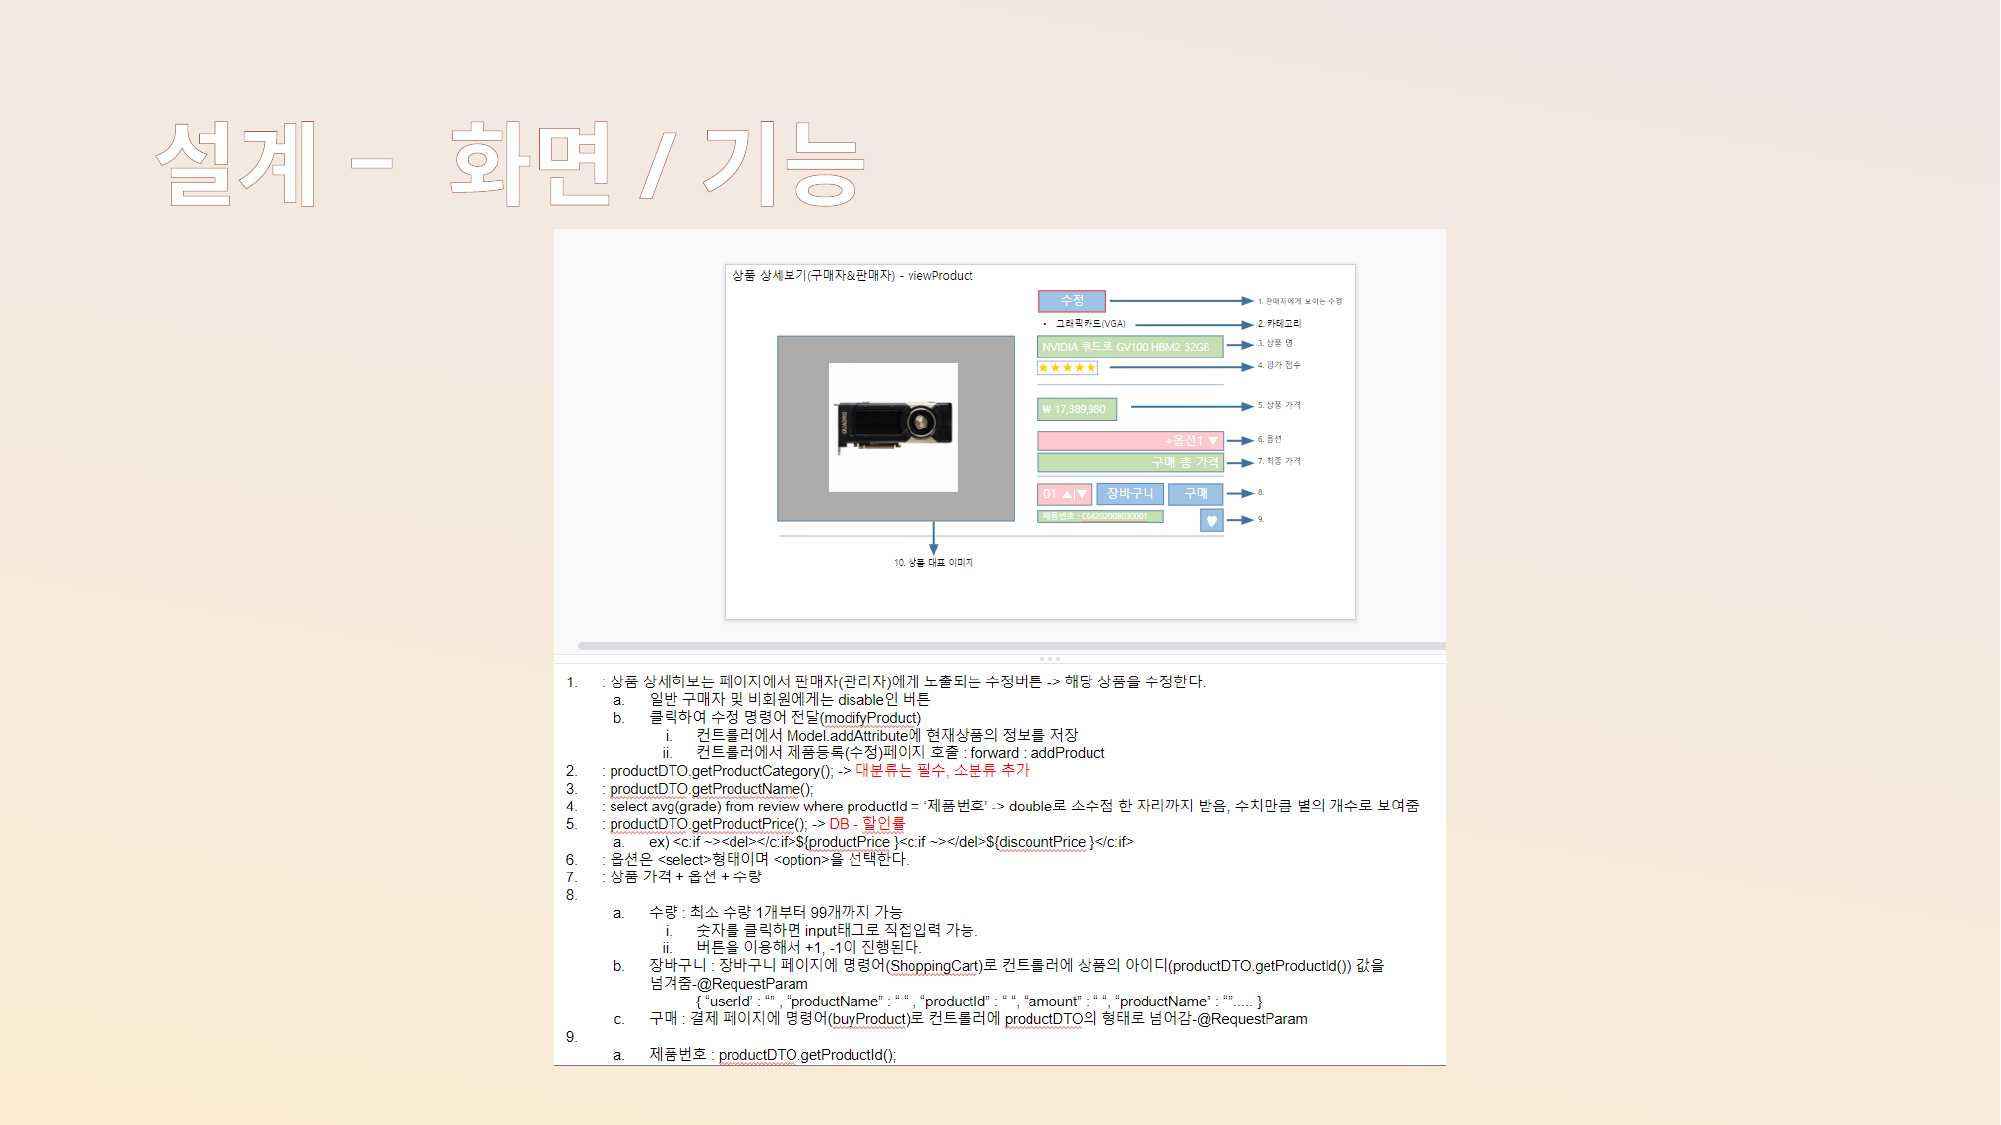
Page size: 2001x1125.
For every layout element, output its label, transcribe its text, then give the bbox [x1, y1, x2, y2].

picture [554, 229, 1446, 1066]
title 설계 – 화면/기능 [137, 59, 1863, 278]
